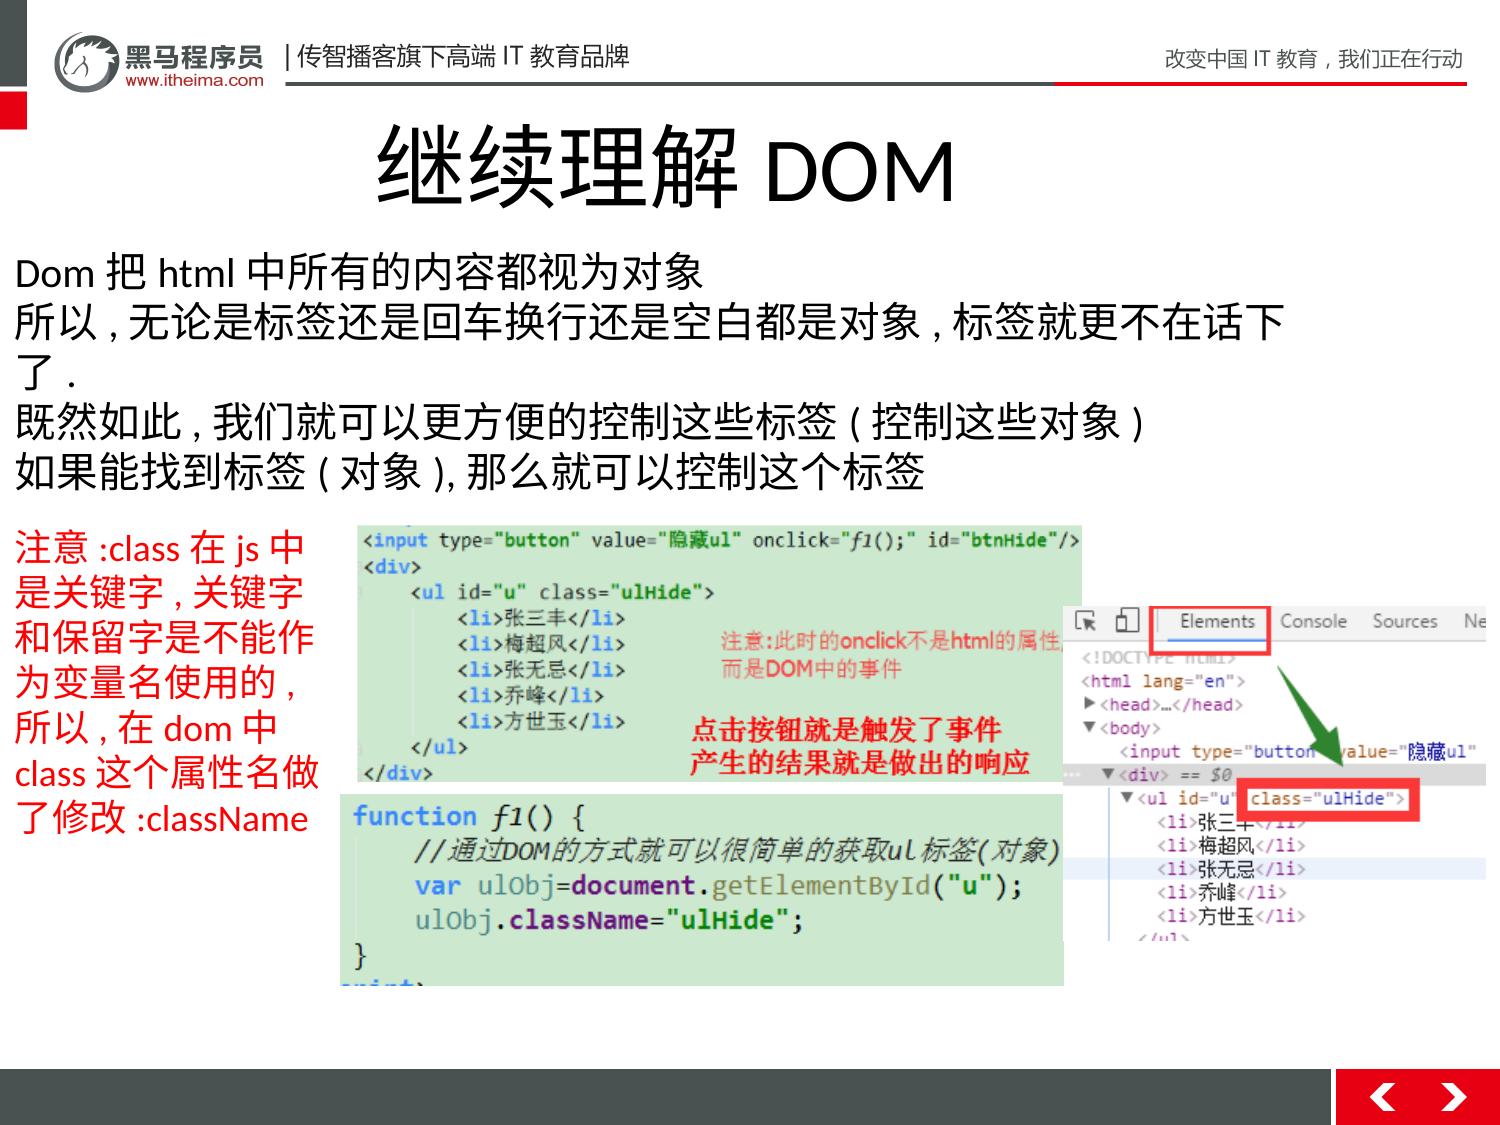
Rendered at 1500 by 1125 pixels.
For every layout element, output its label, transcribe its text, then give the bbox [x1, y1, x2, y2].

text_box 注意:class在js中是关键字,关键字和保留字是不能作为变量名使用的, 所以,在dom中class这个属性名做了修改:className [0, 516, 357, 846]
picture [0, 0, 1500, 1125]
title 继续理解DOM [0, 102, 1334, 237]
list Dom把html中所有的内容都视为对象 所以,无论是标签还是回车换行还是空白都是对象,标签就更不在话下了. 既然如此,我们就可以更方便的控制这些标签(控制这些对象) 如果能找到标签(对象),那么就可以控制这个标签 [0, 237, 1334, 517]
